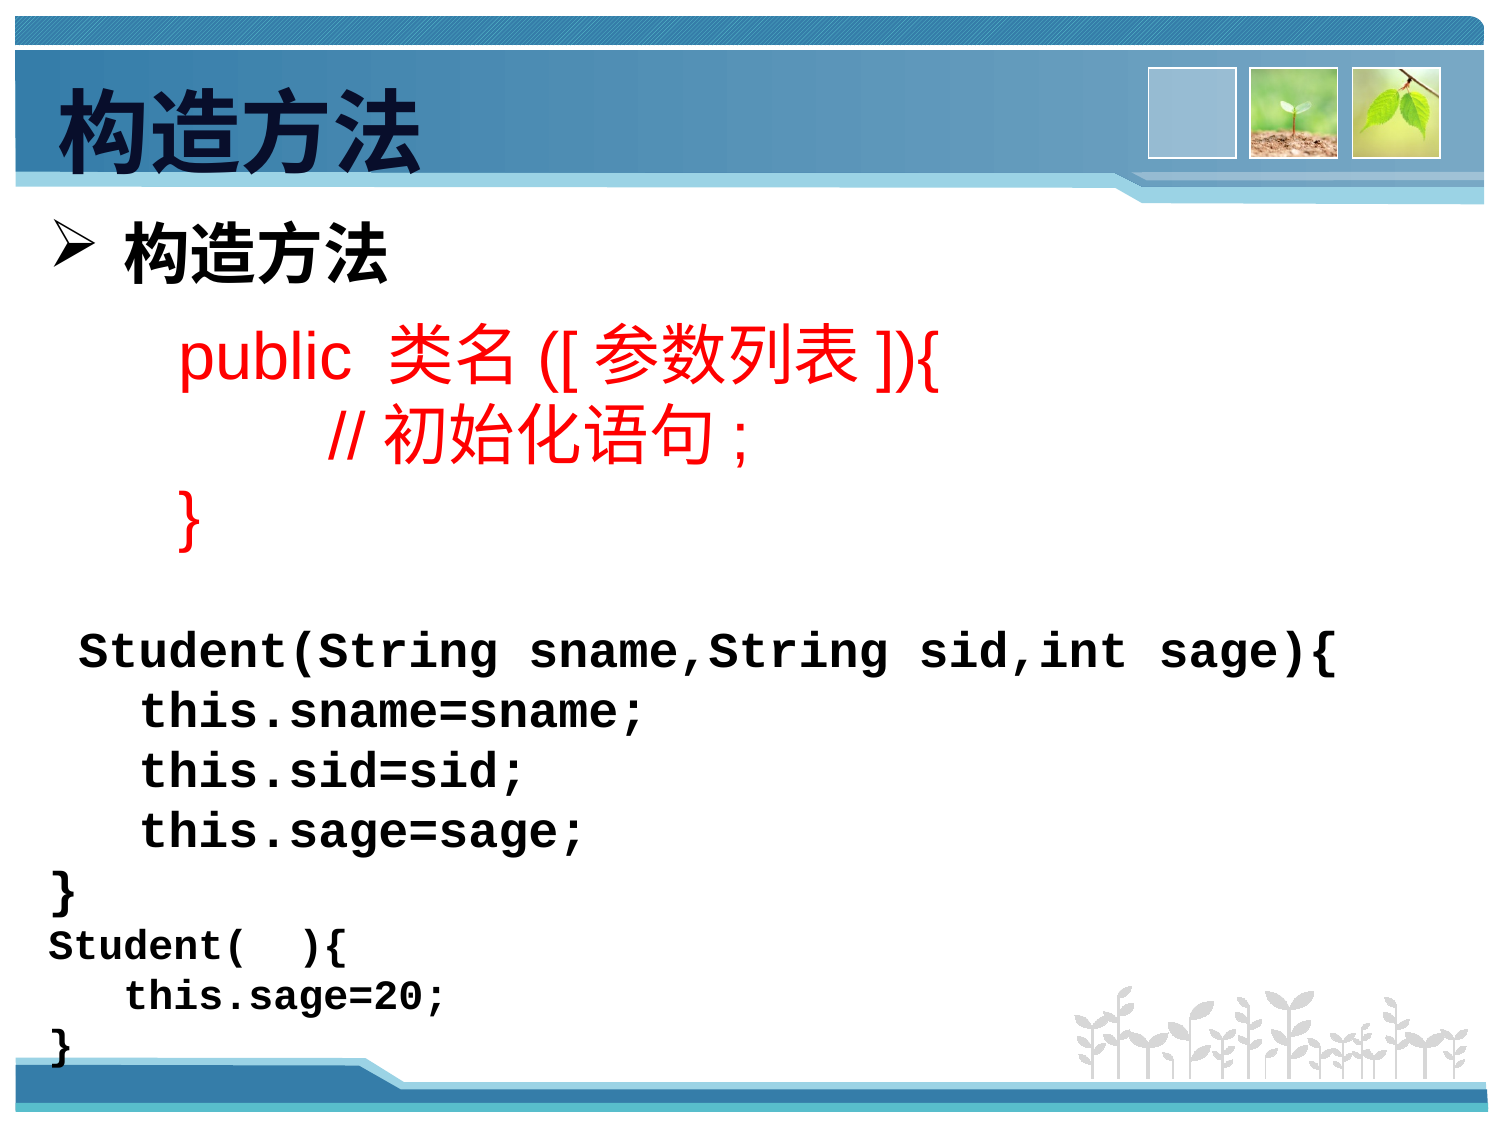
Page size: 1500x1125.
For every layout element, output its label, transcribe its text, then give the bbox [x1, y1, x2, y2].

text_box Student(String sname,String sid,int sage){ this.sname=sname; this.sid=sid; this.sage=sage; } Student( ){ this.sage=20; } [33, 610, 1500, 1076]
text_box 构造方法 [33, 219, 1459, 386]
text_box public 类名([参数列表]){ //初始化语句; } [164, 305, 1370, 560]
picture [1311, 69, 1337, 157]
picture [1353, 69, 1439, 157]
text_box 构造方法 [0, 0, 1311, 166]
